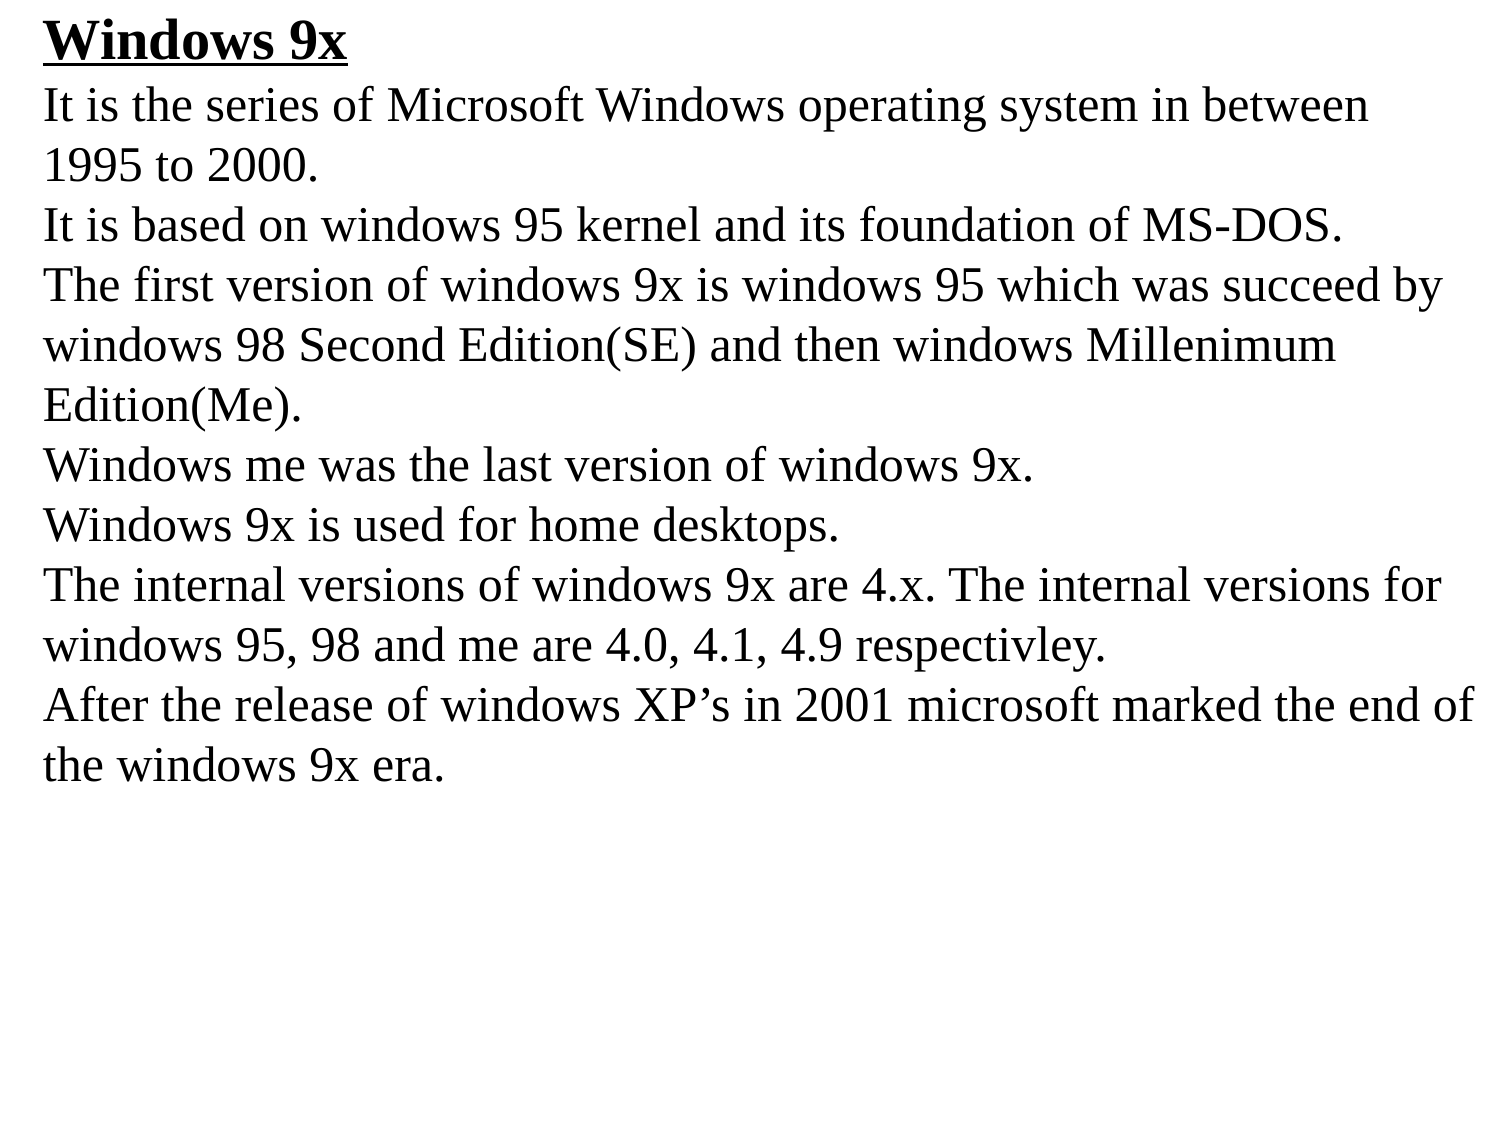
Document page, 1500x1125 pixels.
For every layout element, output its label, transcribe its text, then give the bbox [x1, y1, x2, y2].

text_box Windows 9x It is the series of Microsoft Windows operating system in between 1995 to 2000. It is based on windows 95 kernel and its foundation of MS-DOS. The first version of windows 9x is windows 95 which was succeed by windows 98 Second Edition(SE) and then windows Millenimum Edition(Me). Windows me was the last version of windows 9x. Windows 9x is used for home desktops. The internal versions of windows 9x are 4.x. The internal versions for windows 95, 98 and me are 4.0, 4.1, 4.9 respectivley. After the release of windows XP’s in 2001 microsoft marked the end of the windows 9x era. [28, 0, 1491, 859]
